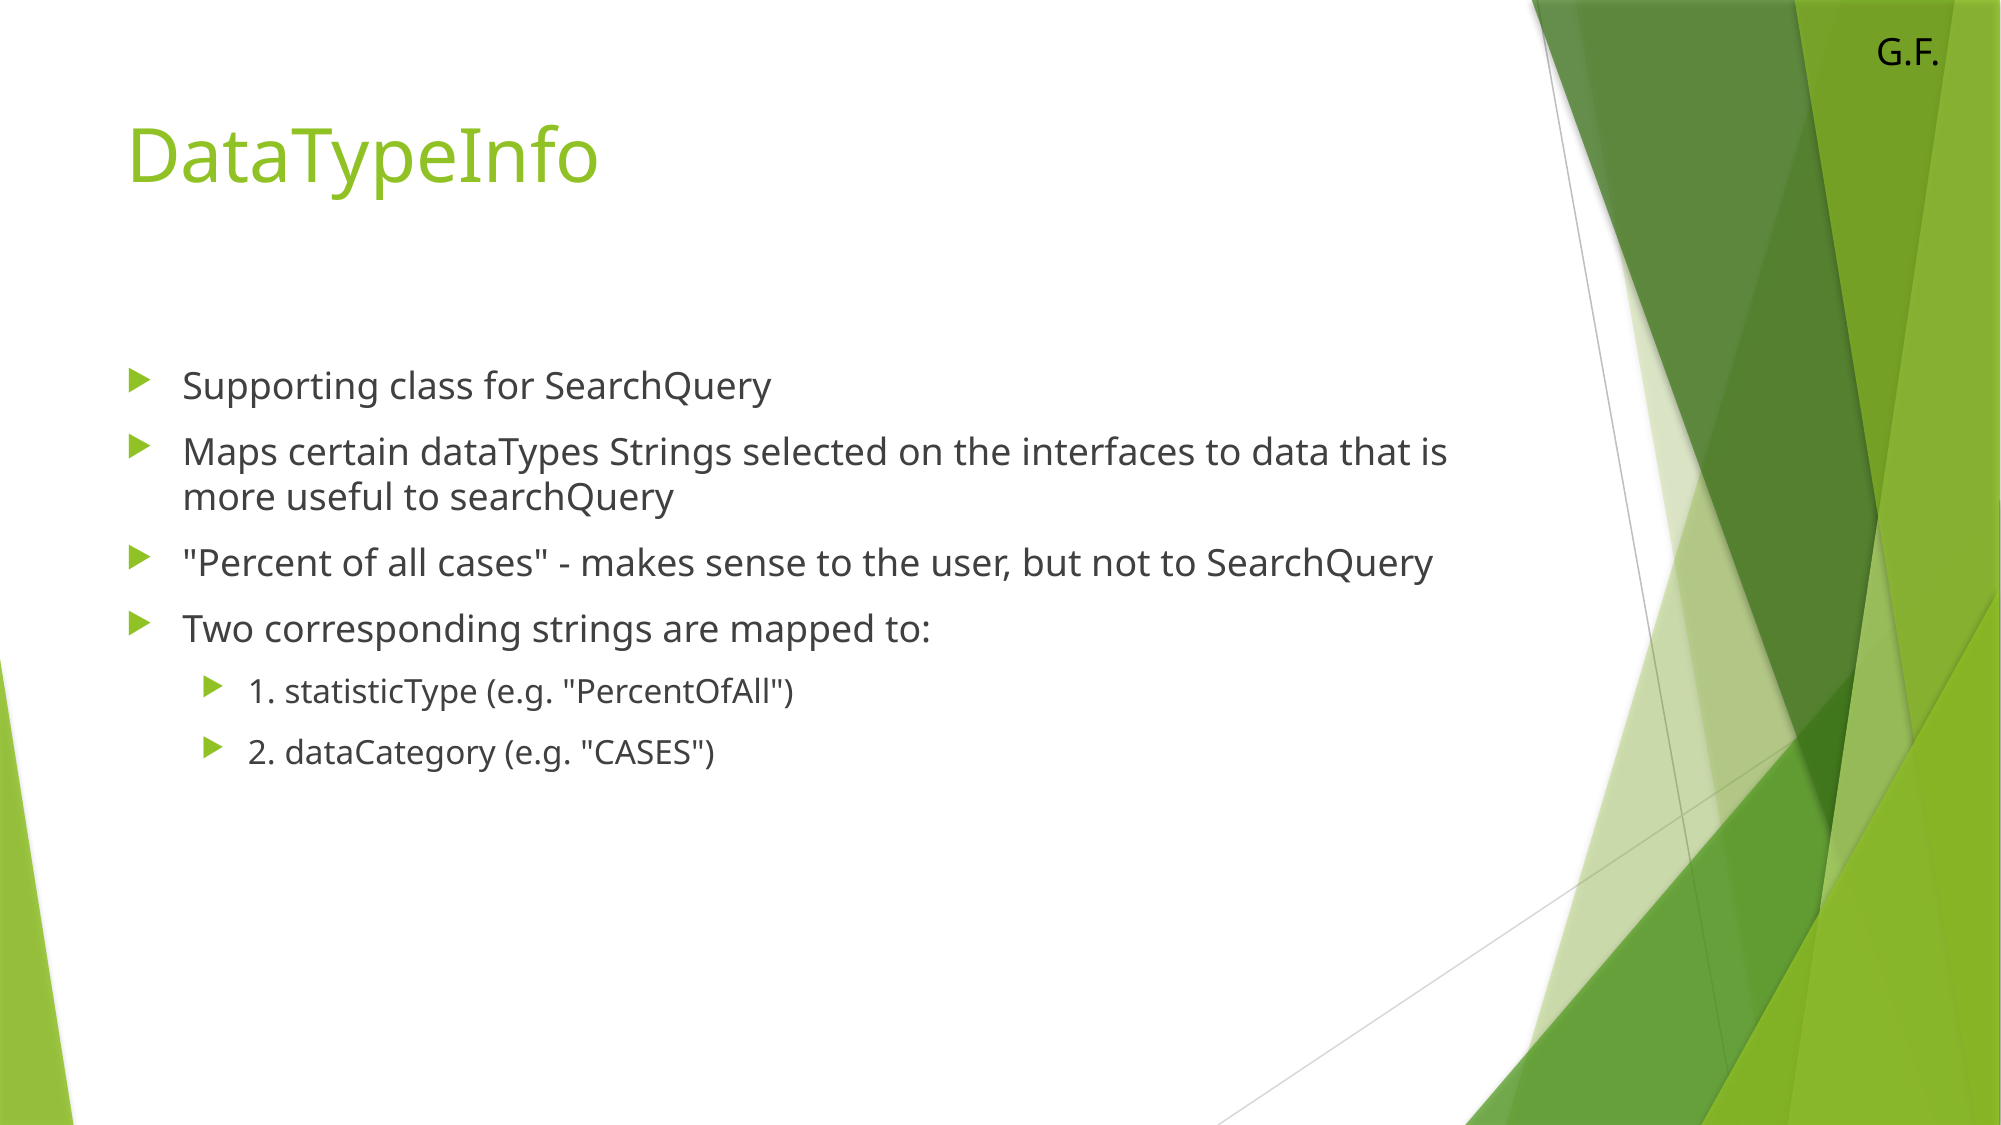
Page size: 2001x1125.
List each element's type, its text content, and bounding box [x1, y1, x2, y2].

title DataTypeInfo [111, 99, 1522, 317]
list Supporting class for SearchQuery Maps certain dataTypes Strings selected on the interfaces to data that is more useful to searchQuery "Percent of all cases" - makes sense to the user, but not to SearchQuery Two corresponding strings are mapped to: 1. statisticType (e.g. "PercentOfAll") 2. dataCategory (e.g. "CASES") [111, 354, 1522, 992]
text_box G.F. [1861, 20, 2000, 81]
